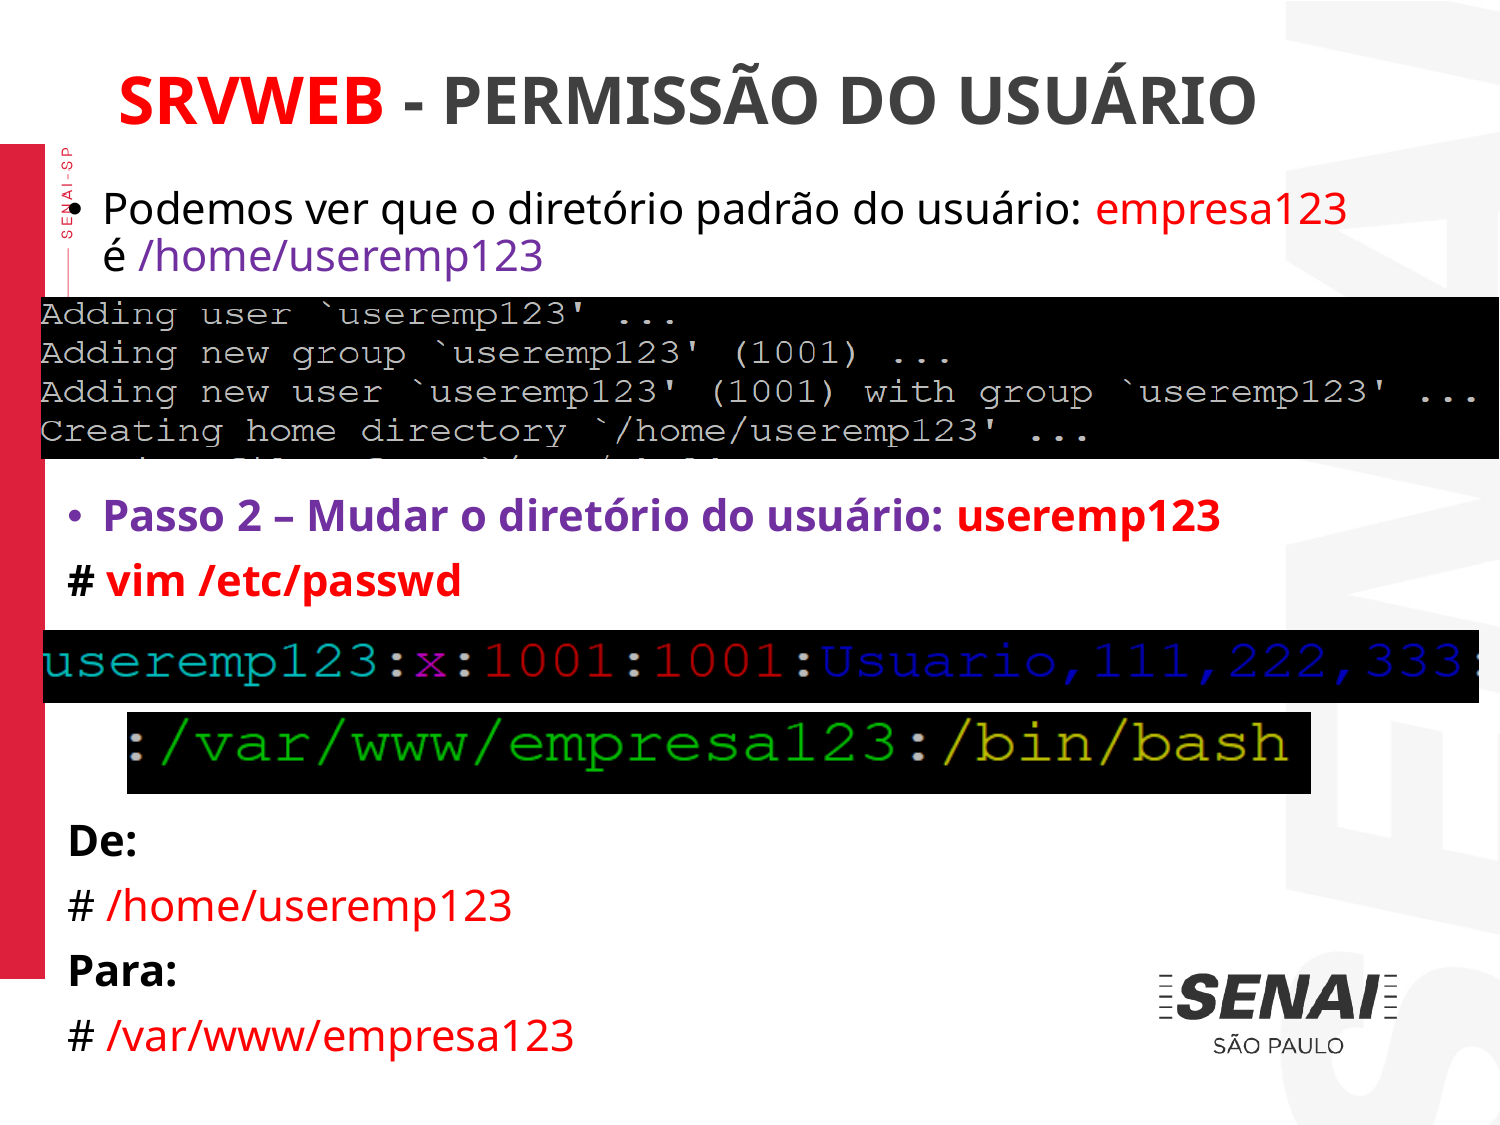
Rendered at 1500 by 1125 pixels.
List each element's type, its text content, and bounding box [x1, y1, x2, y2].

list Podemos ver que o diretório padrão do usuário: empresa123 é /home/useremp123 Passo 2 – Mudar o diretório do usuário: useremp123 # vim /etc/passwd De: # /home/useremp123 Para: # /var/www/empresa123 [52, 179, 1424, 297]
list Podemos ver que o diretório padrão do usuário: empresa123 é /home/useremp123 Passo 2 – Mudar o diretório do usuário: useremp123 # vim /etc/passwd De: # /home/useremp123 Para: # /var/www/empresa123 [52, 459, 1424, 630]
list SRVWEB - PERMISSÃO DO USUÁRIO [103, 59, 1286, 153]
list Podemos ver que o diretório padrão do usuário: empresa123 é /home/useremp123 Passo 2 – Mudar o diretório do usuário: useremp123 # vim /etc/passwd De: # /home/useremp123 Para: # /var/www/empresa123 [52, 703, 1424, 1072]
picture [0, 0, 1500, 1125]
